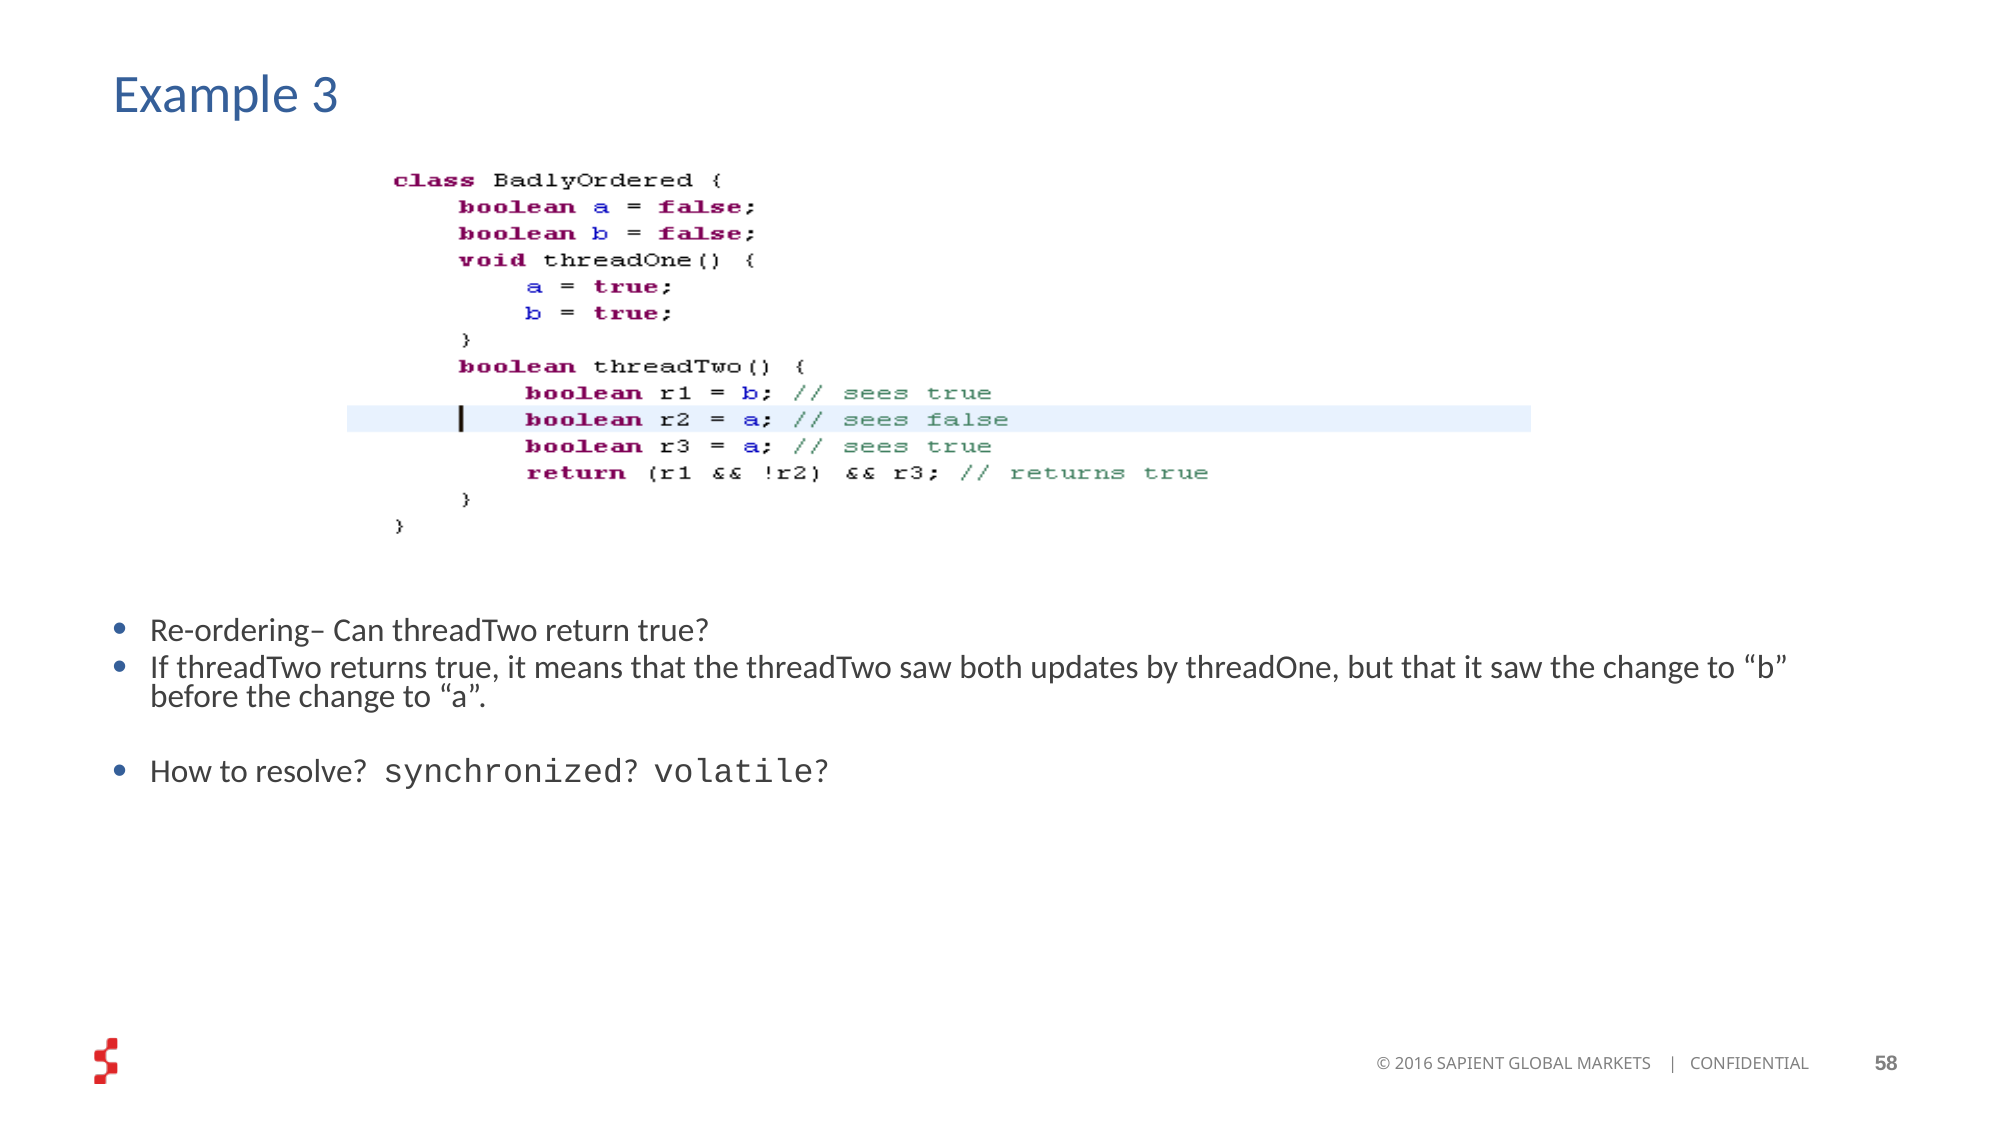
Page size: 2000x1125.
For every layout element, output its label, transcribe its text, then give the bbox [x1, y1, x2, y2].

picture [346, 160, 1531, 549]
text_box Example 3 [98, 65, 1900, 149]
text_box Re-ordering– Can threadTwo return true? If threadTwo returns true, it means that the threadTwo saw both updates by threadOne, but that it saw the change to “b” before the change to “a”. How to resolve? synchronized? volatile? [97, 161, 1897, 1010]
